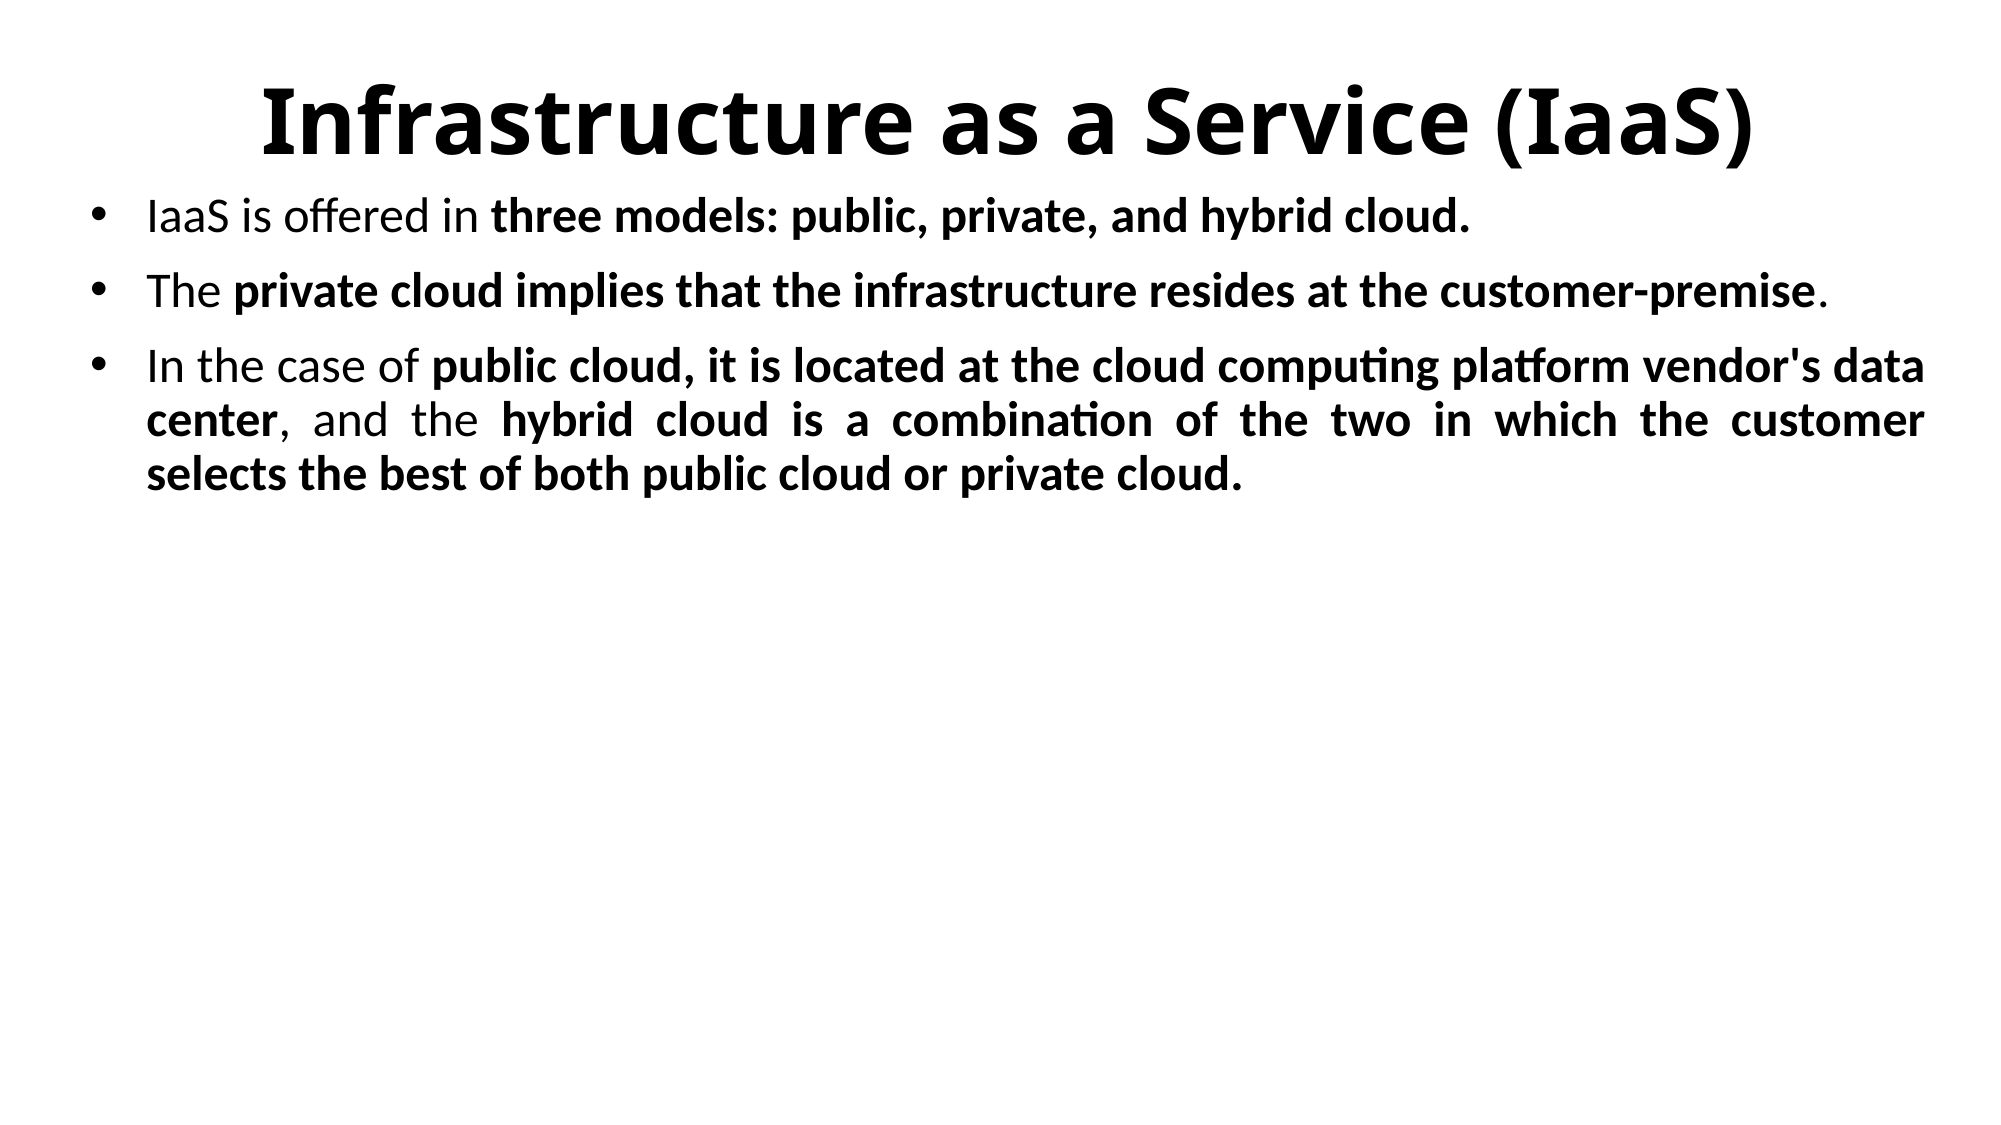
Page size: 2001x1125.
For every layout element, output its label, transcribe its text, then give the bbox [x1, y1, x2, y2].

subtitle IaaS is offered in three models: public, private, and hybrid cloud. The private cloud implies that the infrastructure resides at the customer-premise. In the case of public cloud, it is located at the cloud computing platform vendor's data center, and the hybrid cloud is a combination of the two in which the customer selects the best of both public cloud or private cloud. [75, 182, 1942, 1025]
title Infrastructure as a Service (IaaS) [75, 46, 1942, 182]
